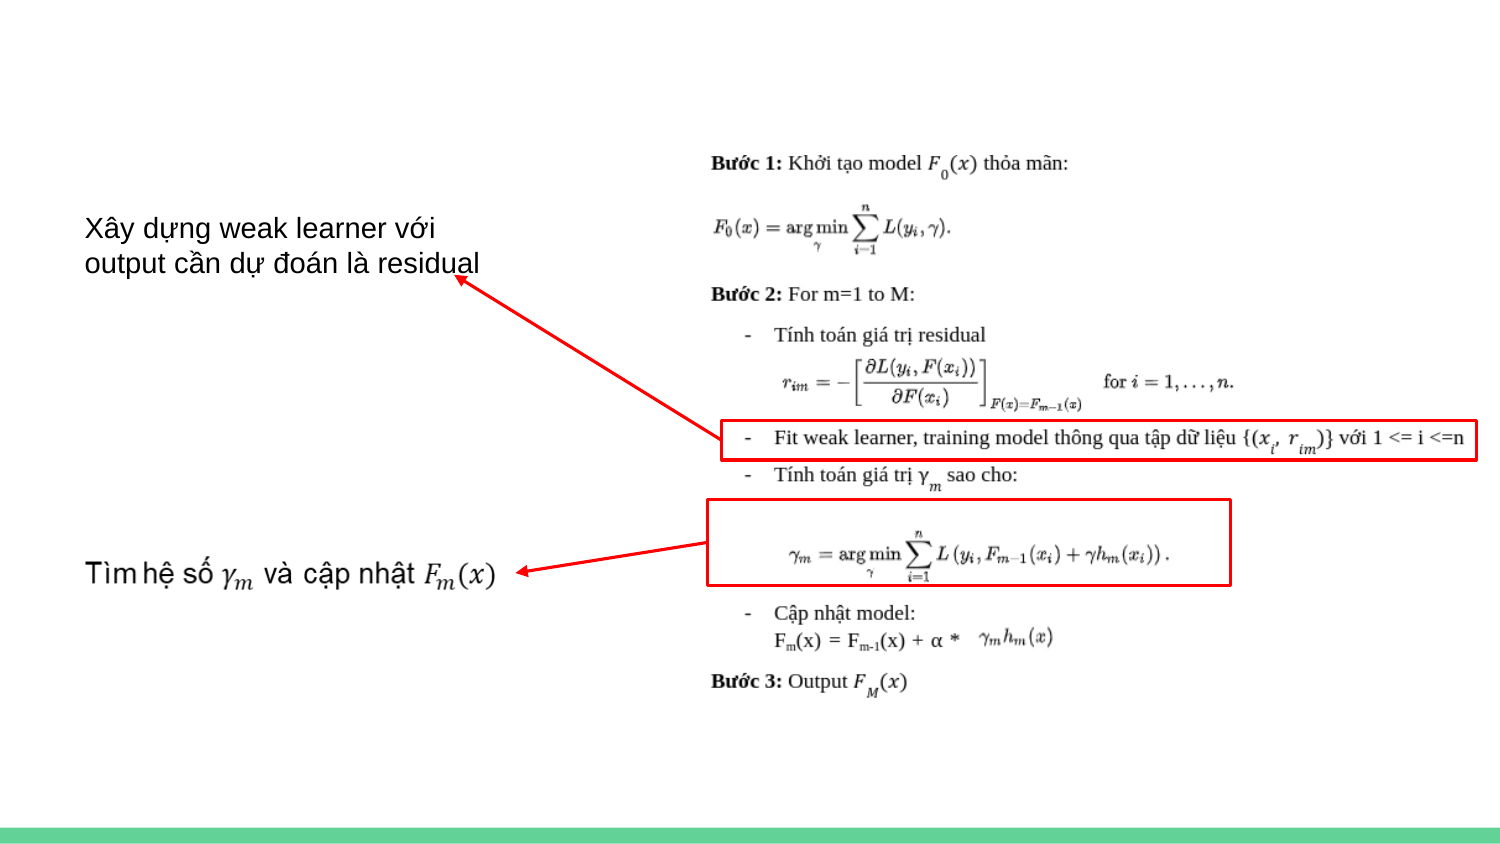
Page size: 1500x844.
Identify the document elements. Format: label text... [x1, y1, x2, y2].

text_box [453, 274, 723, 441]
text_box [69, 547, 516, 599]
picture [673, 154, 1477, 705]
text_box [515, 542, 708, 574]
text_box Xây dựng weak learner với output cần dự đoán là residual [69, 201, 497, 287]
